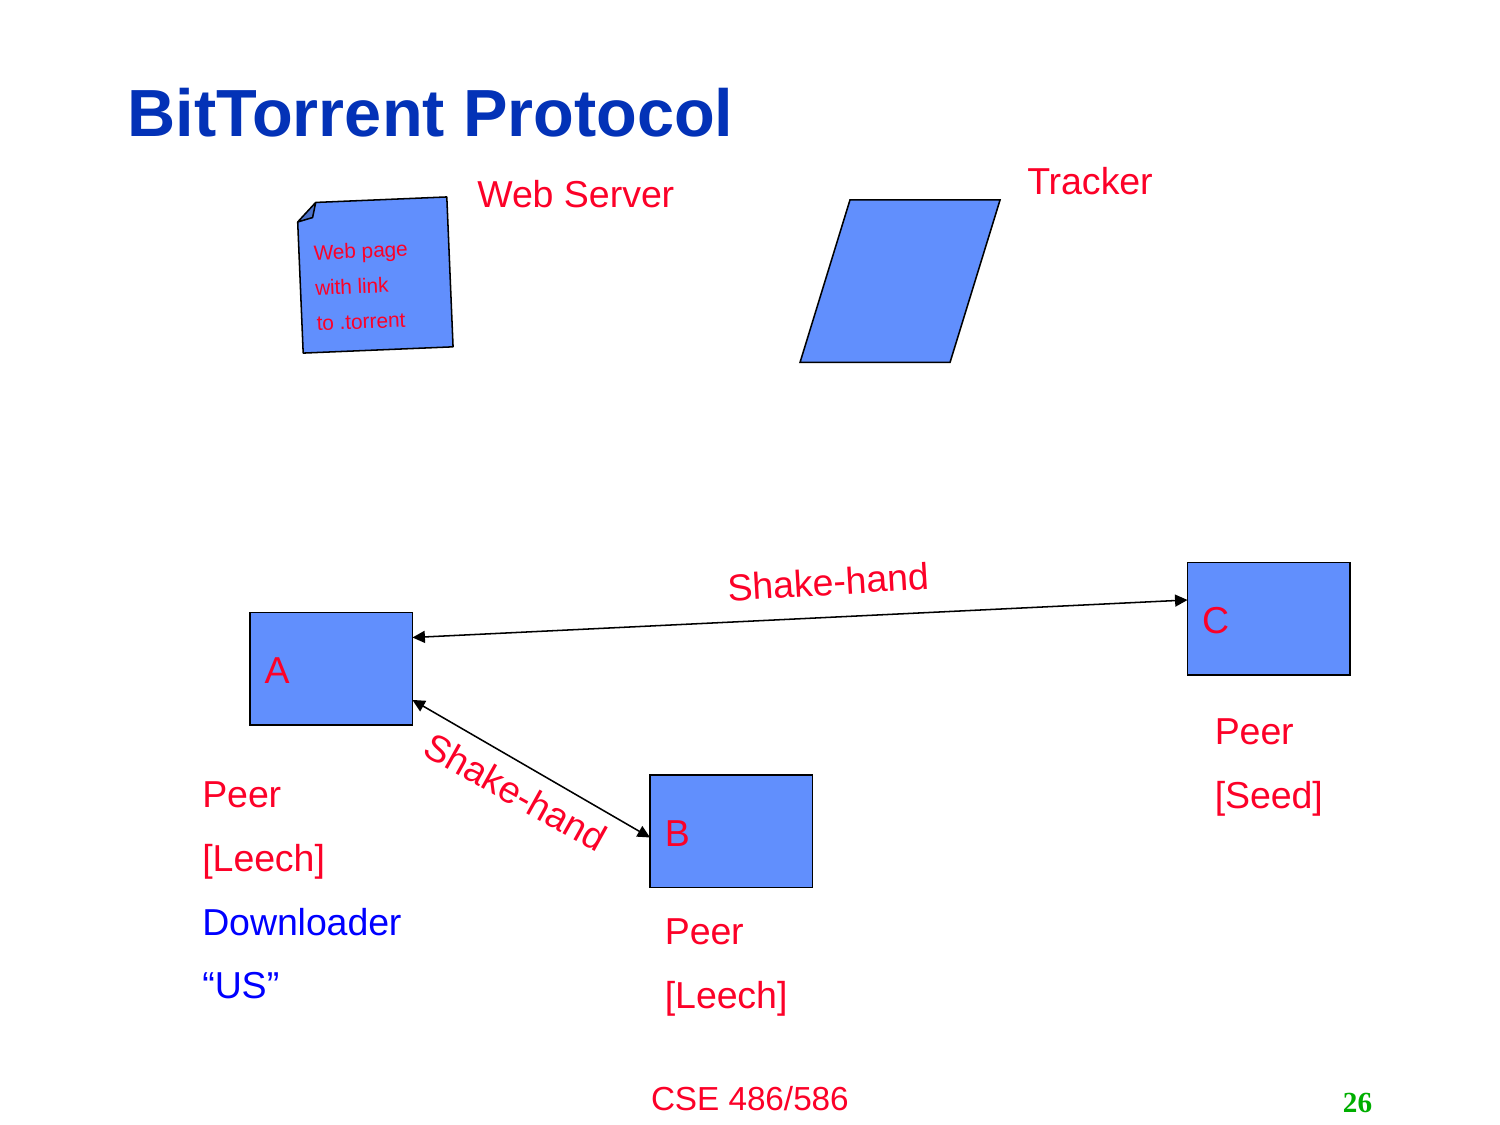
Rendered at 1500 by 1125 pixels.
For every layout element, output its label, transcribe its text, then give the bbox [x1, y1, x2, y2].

slide_number 26 [1074, 1076, 1388, 1125]
title BitTorrent Protocol [112, 53, 1310, 176]
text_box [187, 149, 1351, 1029]
